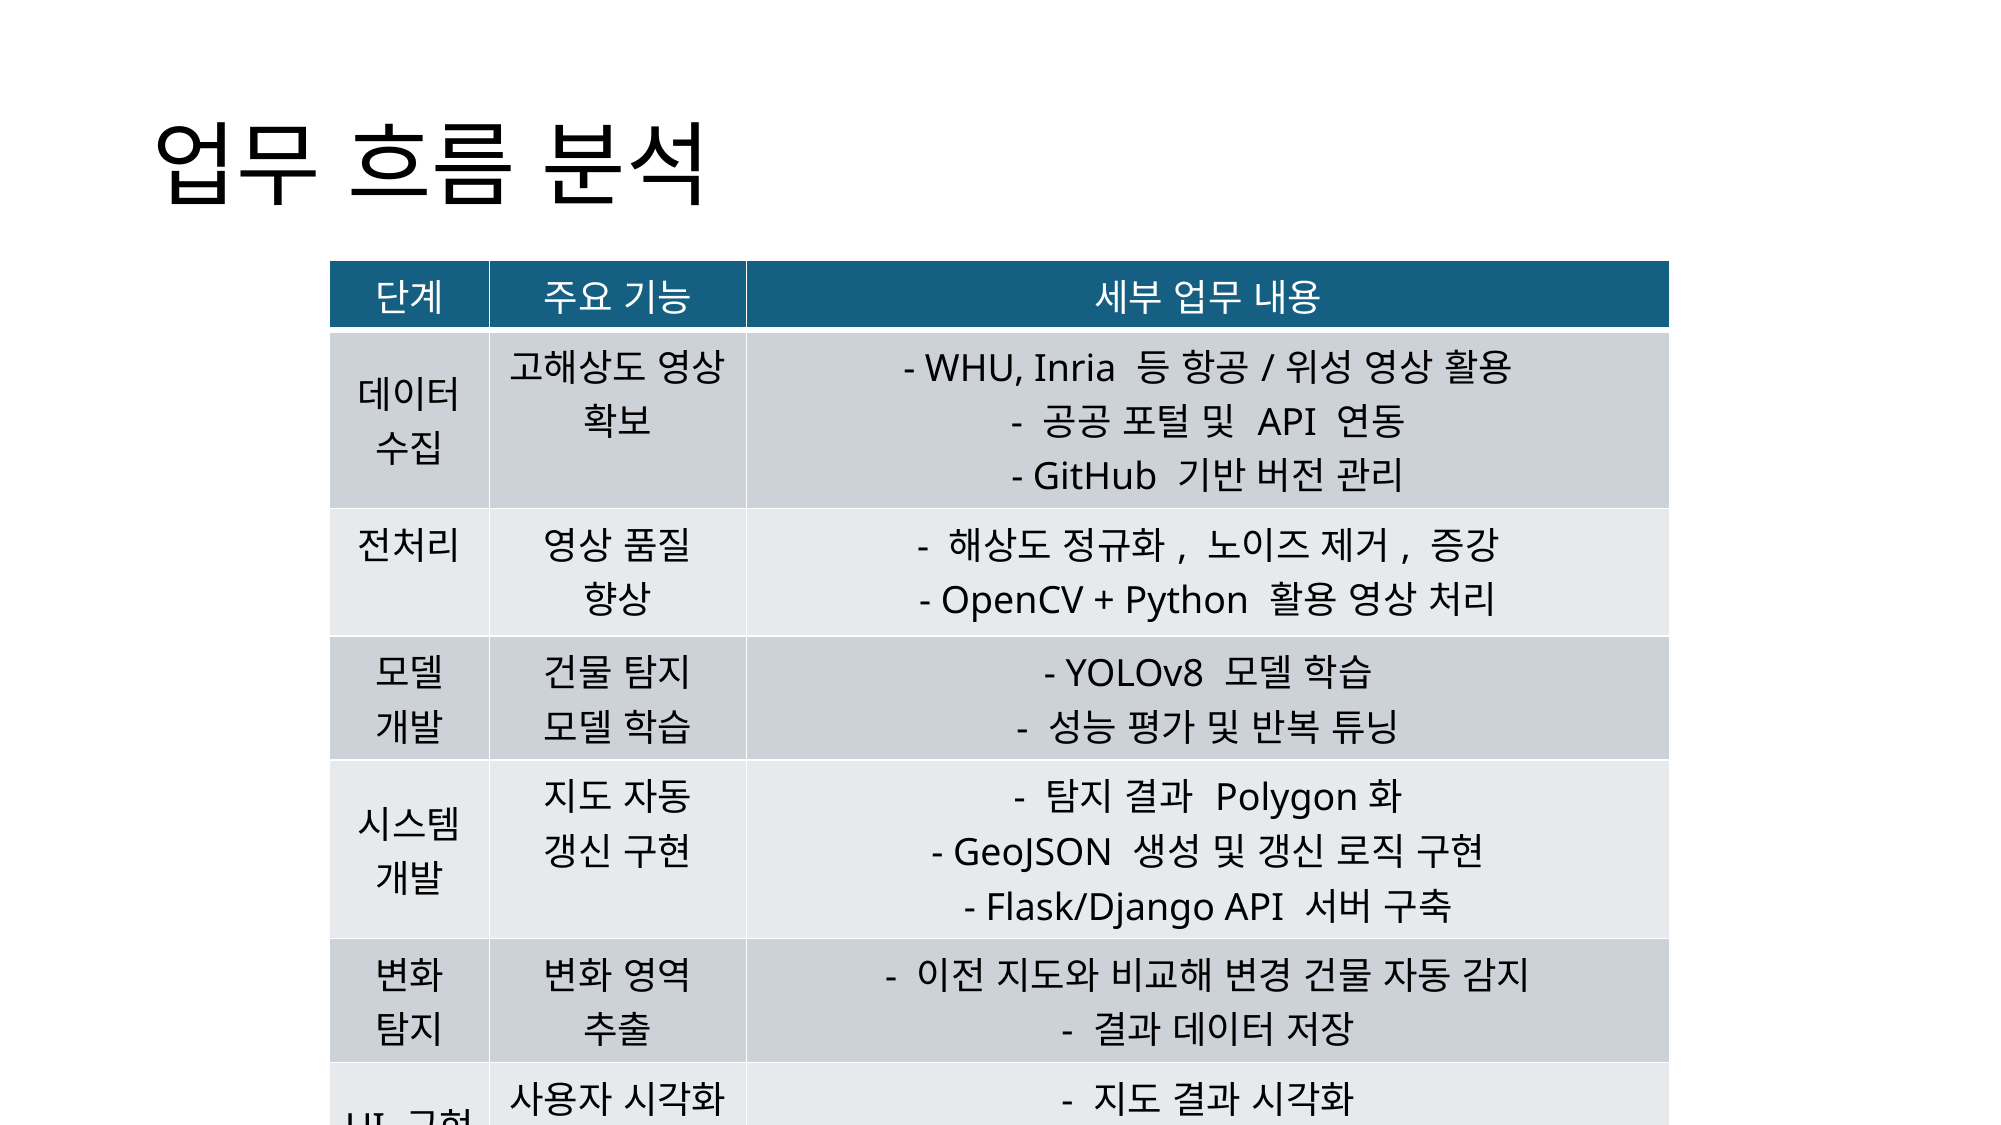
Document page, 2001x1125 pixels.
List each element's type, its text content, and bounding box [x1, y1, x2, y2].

table_cell - 지도 결과 시각화 - 변화 비교, 결과 다운로드 기능 제공 [747, 1063, 1669, 1125]
table_cell 영상 품질 향상 [490, 509, 746, 635]
table_cell 고해상도 영상 확보 [490, 333, 746, 508]
table_cell - 탐지 결과 Polygon화 - GeoJSON 생성 및 갱신 로직 구현 - Flask/Django API 서버 구축 [747, 761, 1669, 938]
table_cell 데이터 수집 [330, 333, 489, 508]
table_cell 시스템 개발 [330, 761, 489, 938]
table_cell UI 구현 [330, 1063, 489, 1125]
table_header 단계 [330, 261, 489, 327]
table_cell - 이전 지도와 비교해 변경 건물 자동 감지 - 결과 데이터 저장 [747, 939, 1669, 1062]
table_cell - 해상도 정규화, 노이즈 제거, 증강 - OpenCV + Python 활용 영상 처리 [747, 509, 1669, 635]
title 업무 흐름 분석 [137, 59, 1863, 278]
table_cell 전처리 [330, 509, 489, 635]
table_cell - WHU, Inria 등 항공/위성 영상 활용 - 공공 포털 및 API 연동 - GitHub 기반 버전 관리 [747, 333, 1669, 508]
table_cell 사용자 시각화 제공 [490, 1063, 746, 1125]
table_cell 지도 자동 갱신 구현 [490, 761, 746, 938]
table_cell 변화 영역 추출 [490, 939, 746, 1062]
table_header 주요 기능 [490, 261, 746, 327]
table_cell 모델 개발 [330, 637, 489, 759]
table_header 세부 업무 내용 [747, 261, 1669, 327]
table_cell 건물 탐지 모델 학습 [490, 637, 746, 759]
table_cell - YOLOv8 모델 학습 - 성능 평가 및 반복 튜닝 [747, 637, 1669, 759]
table_cell 변화 탐지 [330, 939, 489, 1062]
